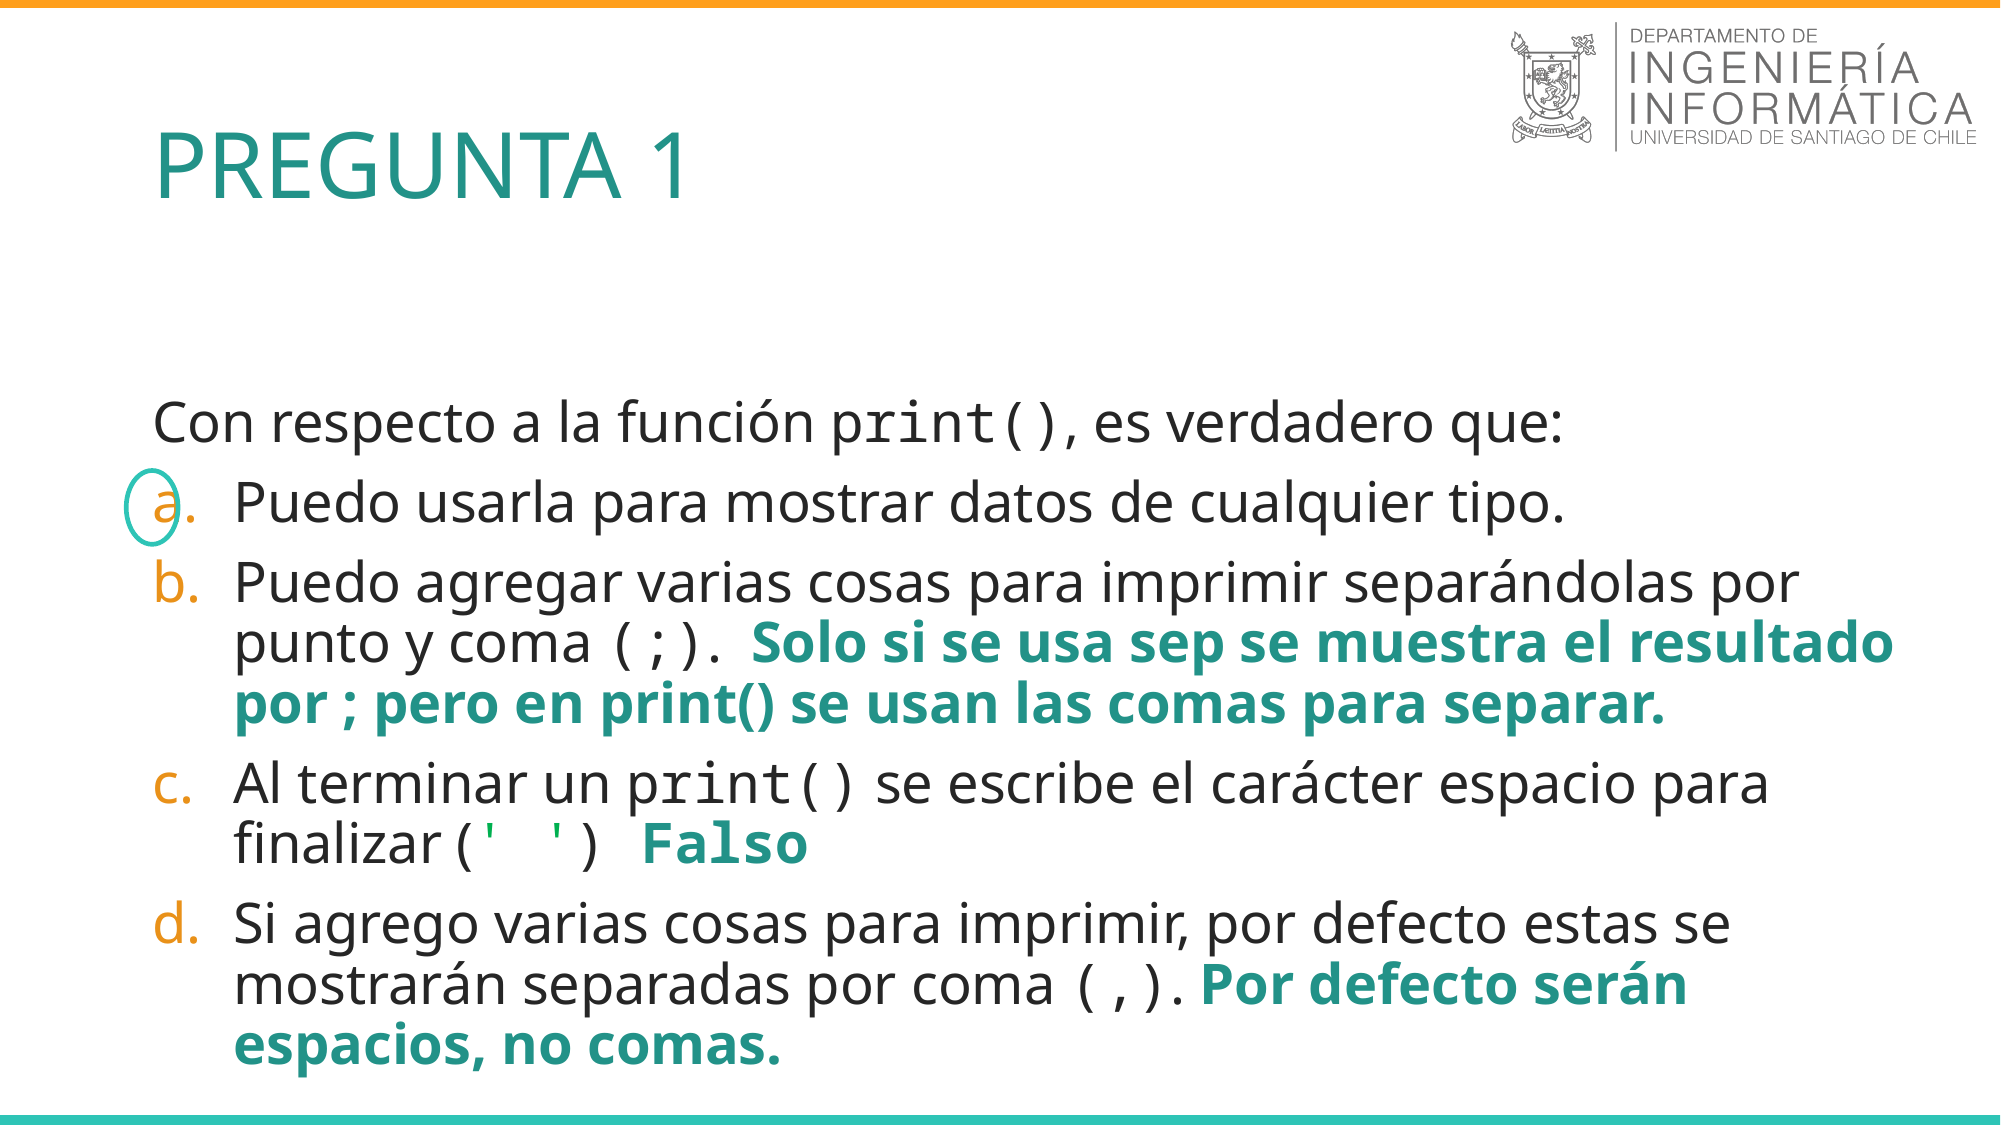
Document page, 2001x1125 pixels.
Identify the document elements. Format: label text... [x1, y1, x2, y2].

picture [1489, 8, 2000, 170]
text_box [126, 470, 179, 545]
title PREGUNTA 1 [137, 59, 1478, 278]
list Con respecto a la función print(), es verdadero que: Puedo usarla para mostrar datos de cualquier tipo. Puedo agregar varias cosas para imprimir separándolas por punto y coma (;). Solo si se usa sep se muestra el resultado por ; pero en print() se usan las comas para separar. Al terminar un print() se escribe el carácter espacio para finalizar (' ') Falso Si agrego varias cosas para imprimir, por defecto estas se mostrarán separadas por coma (,). Por defecto serán espacios, no comas. [137, 299, 1932, 1125]
